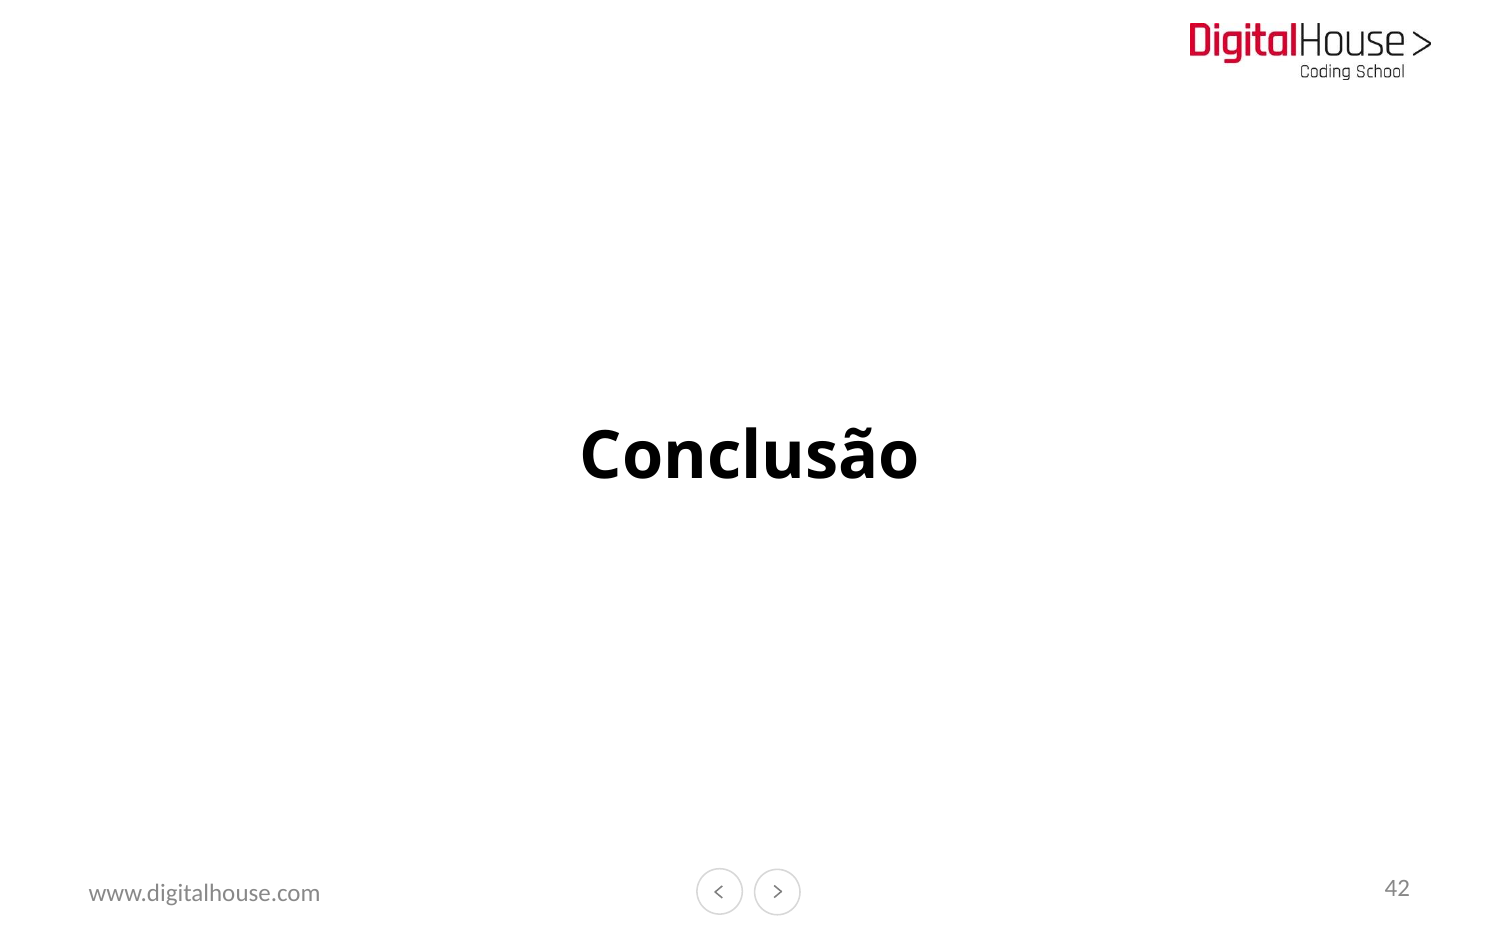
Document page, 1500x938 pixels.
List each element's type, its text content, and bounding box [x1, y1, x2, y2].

picture [1190, 23, 1431, 80]
slide_number 42 [1074, 861, 1425, 911]
title Conclusão [112, 361, 1388, 543]
